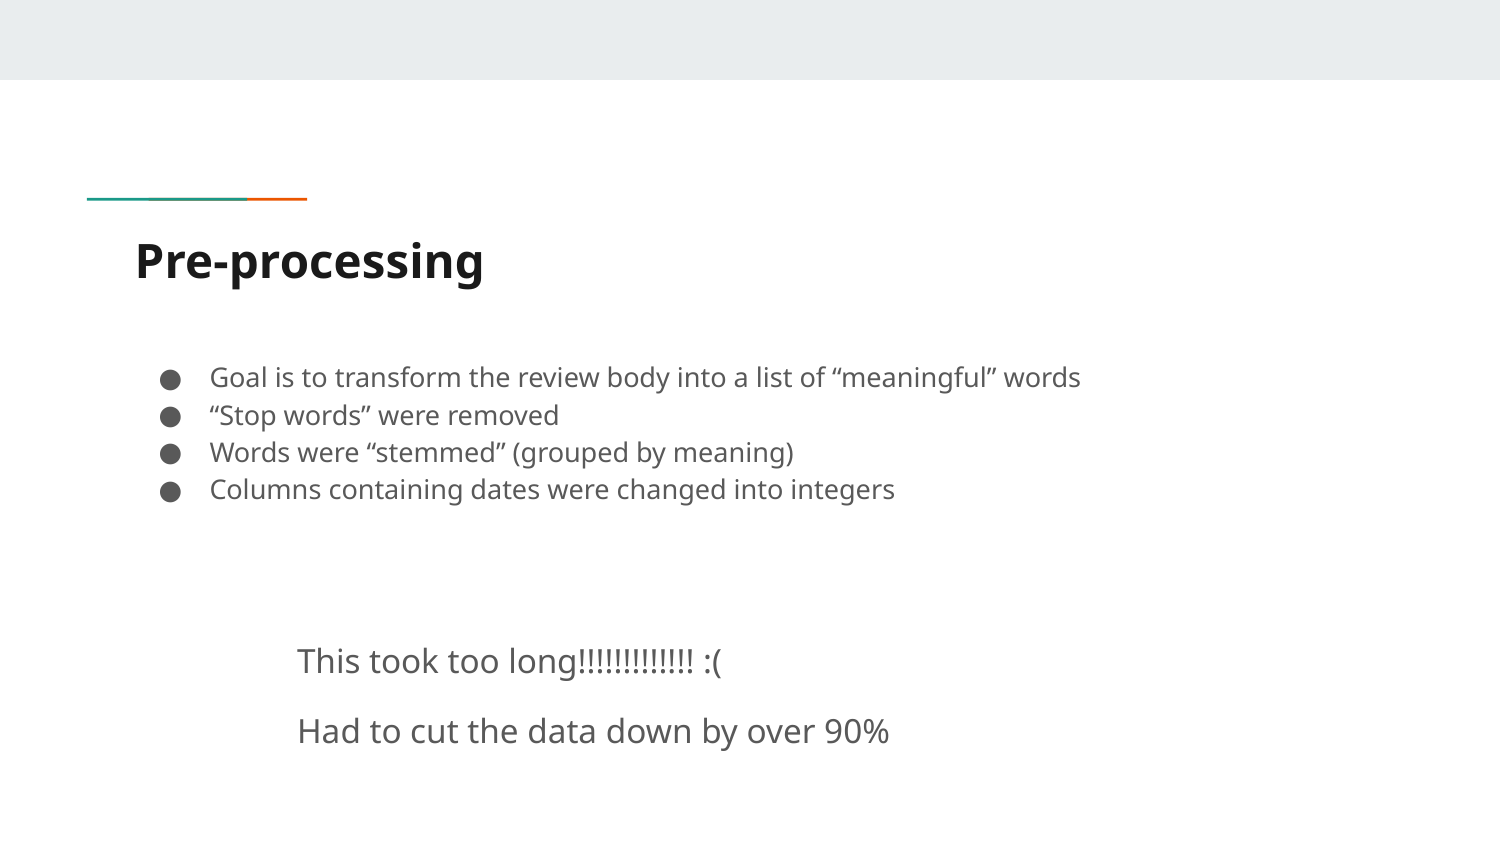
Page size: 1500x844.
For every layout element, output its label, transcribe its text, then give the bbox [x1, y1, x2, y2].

text_box This took too long!!!!!!!!!!!!! :( [282, 618, 833, 689]
title Pre-processing [119, 216, 1381, 305]
text_box Had to cut the data down by over 90% [282, 689, 939, 766]
list Goal is to transform the review body into a list of “meaningful” words “Stop words” were removed Words were “stemmed” (grouped by meaning) Columns containing dates were changed into integers [119, 341, 1381, 712]
